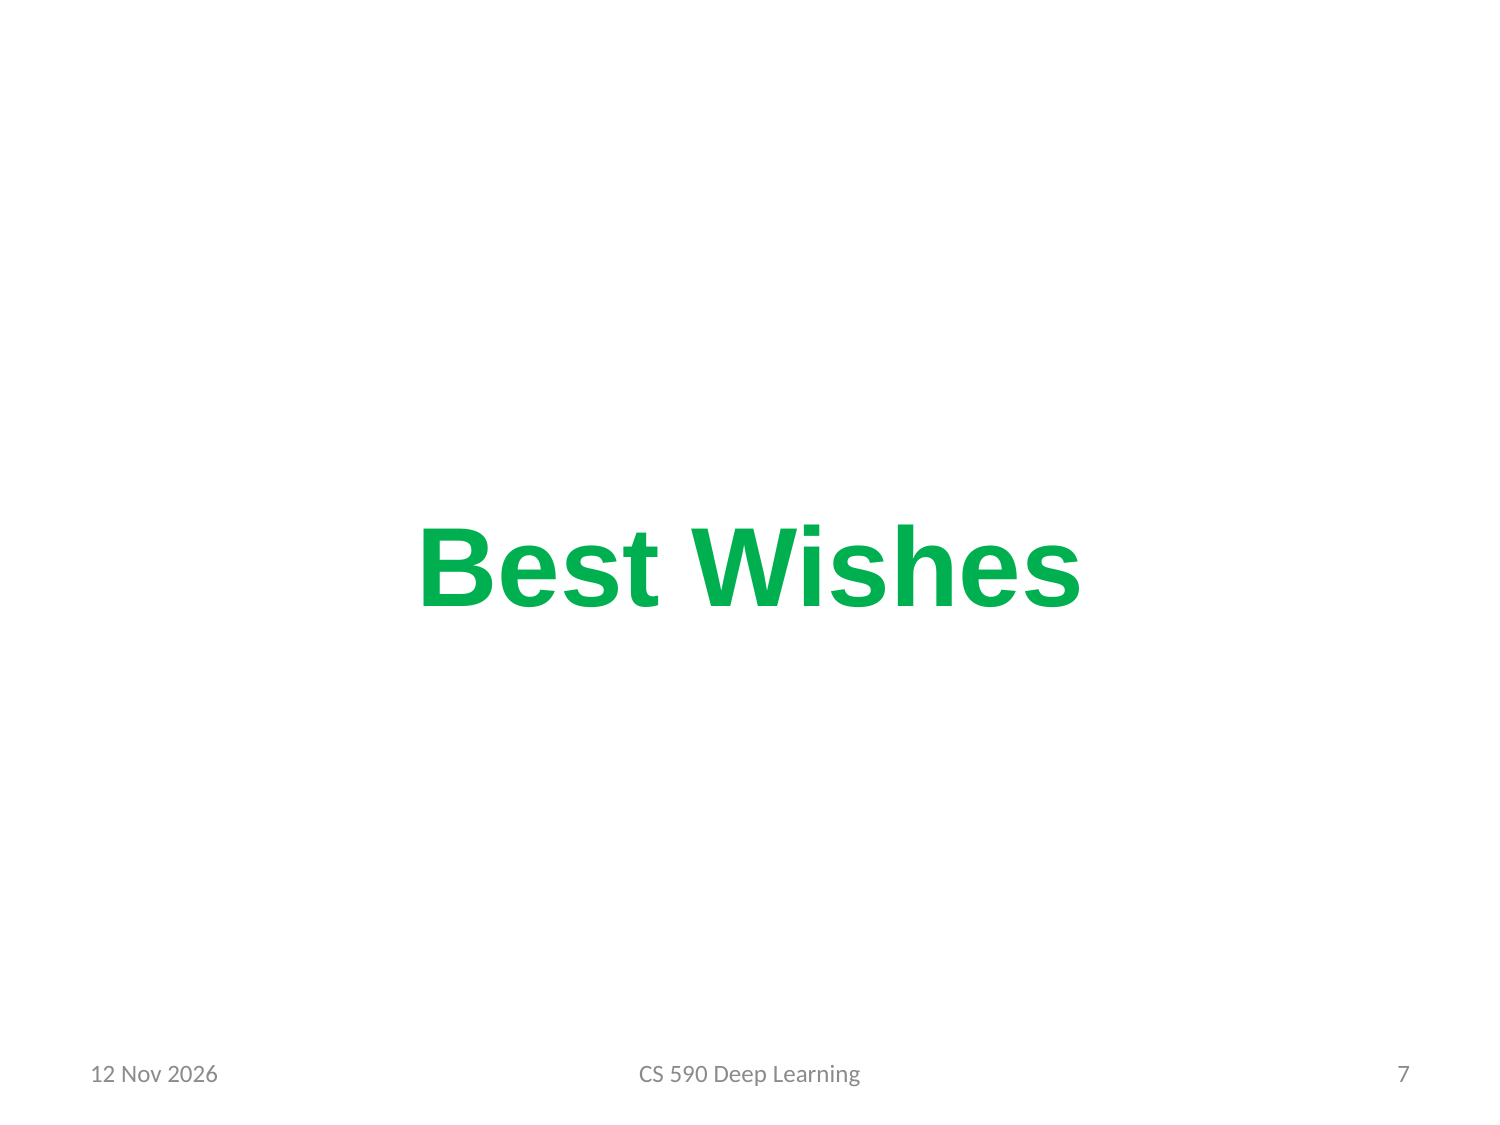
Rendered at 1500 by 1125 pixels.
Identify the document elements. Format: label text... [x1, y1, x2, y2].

slide_number 7 [1074, 1042, 1425, 1103]
footer CS 590 Deep Learning [512, 1042, 988, 1103]
text_box Best Wishes [401, 486, 1099, 637]
slide_number 4-Sep-20 [75, 1042, 425, 1103]
